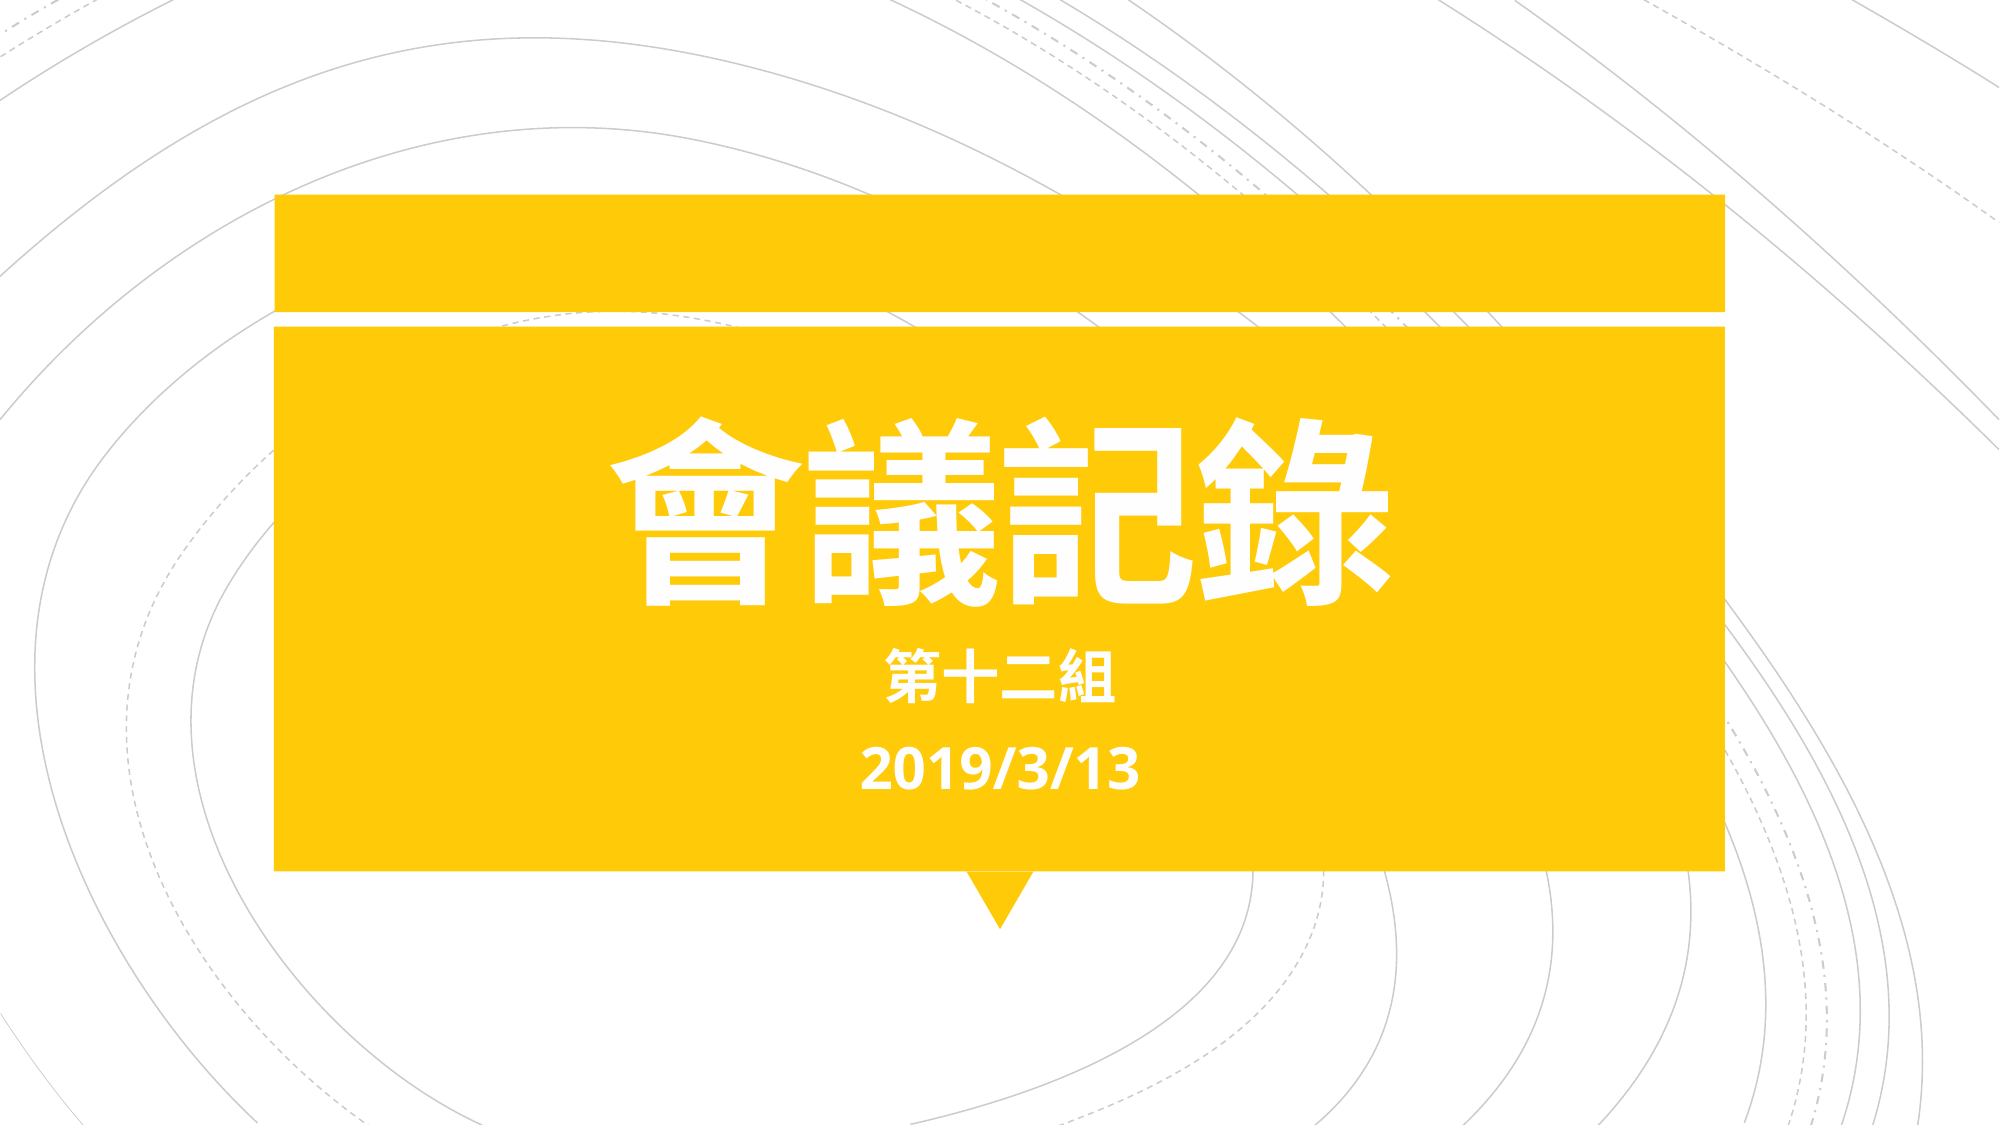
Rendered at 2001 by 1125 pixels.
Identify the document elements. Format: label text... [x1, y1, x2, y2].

subtitle 第十二組 2019/3/13 [288, 640, 1712, 858]
title 會議記錄 [288, 340, 1713, 628]
